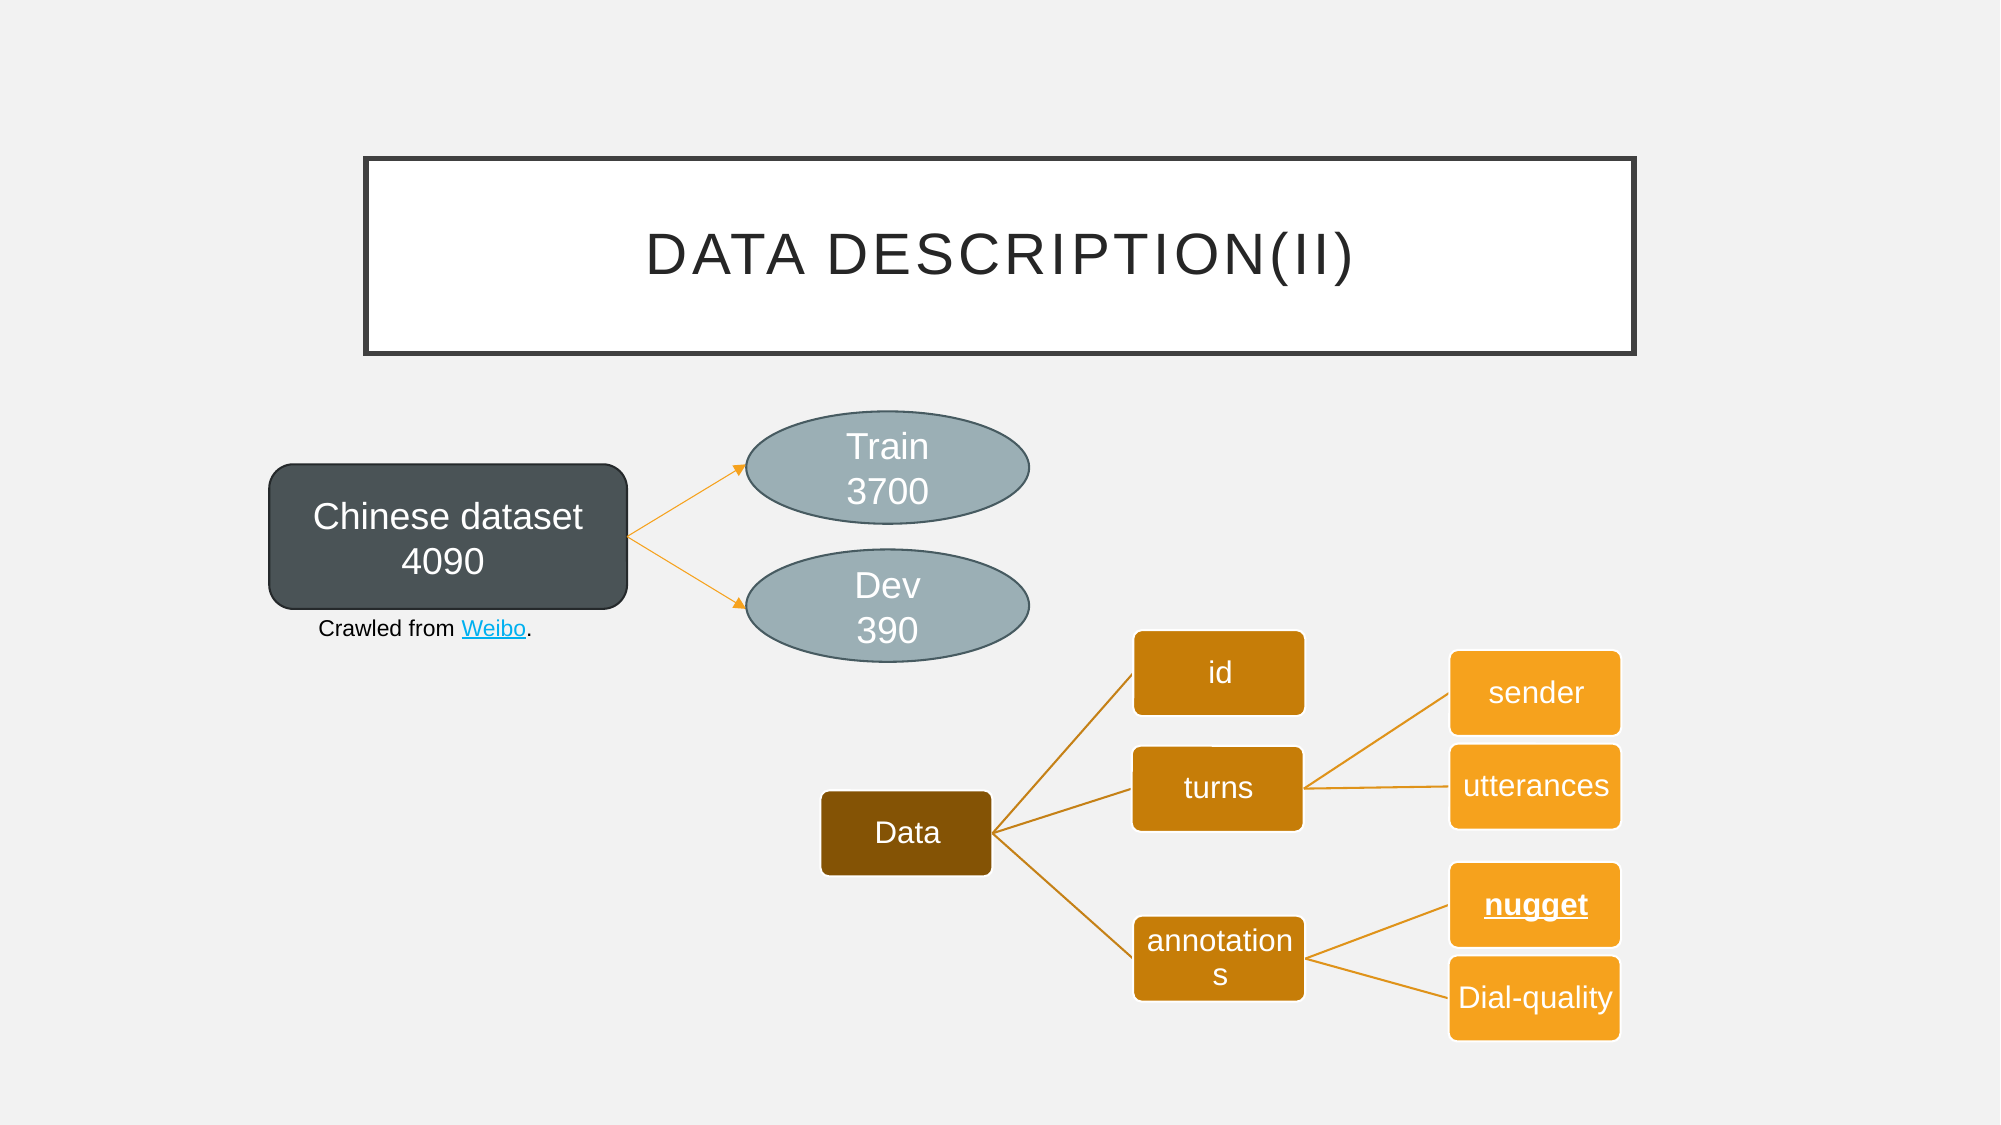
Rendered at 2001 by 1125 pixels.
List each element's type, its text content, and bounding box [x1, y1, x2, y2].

title Data Description(II) [363, 156, 1637, 356]
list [746, 619, 1849, 1052]
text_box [269, 411, 1030, 662]
